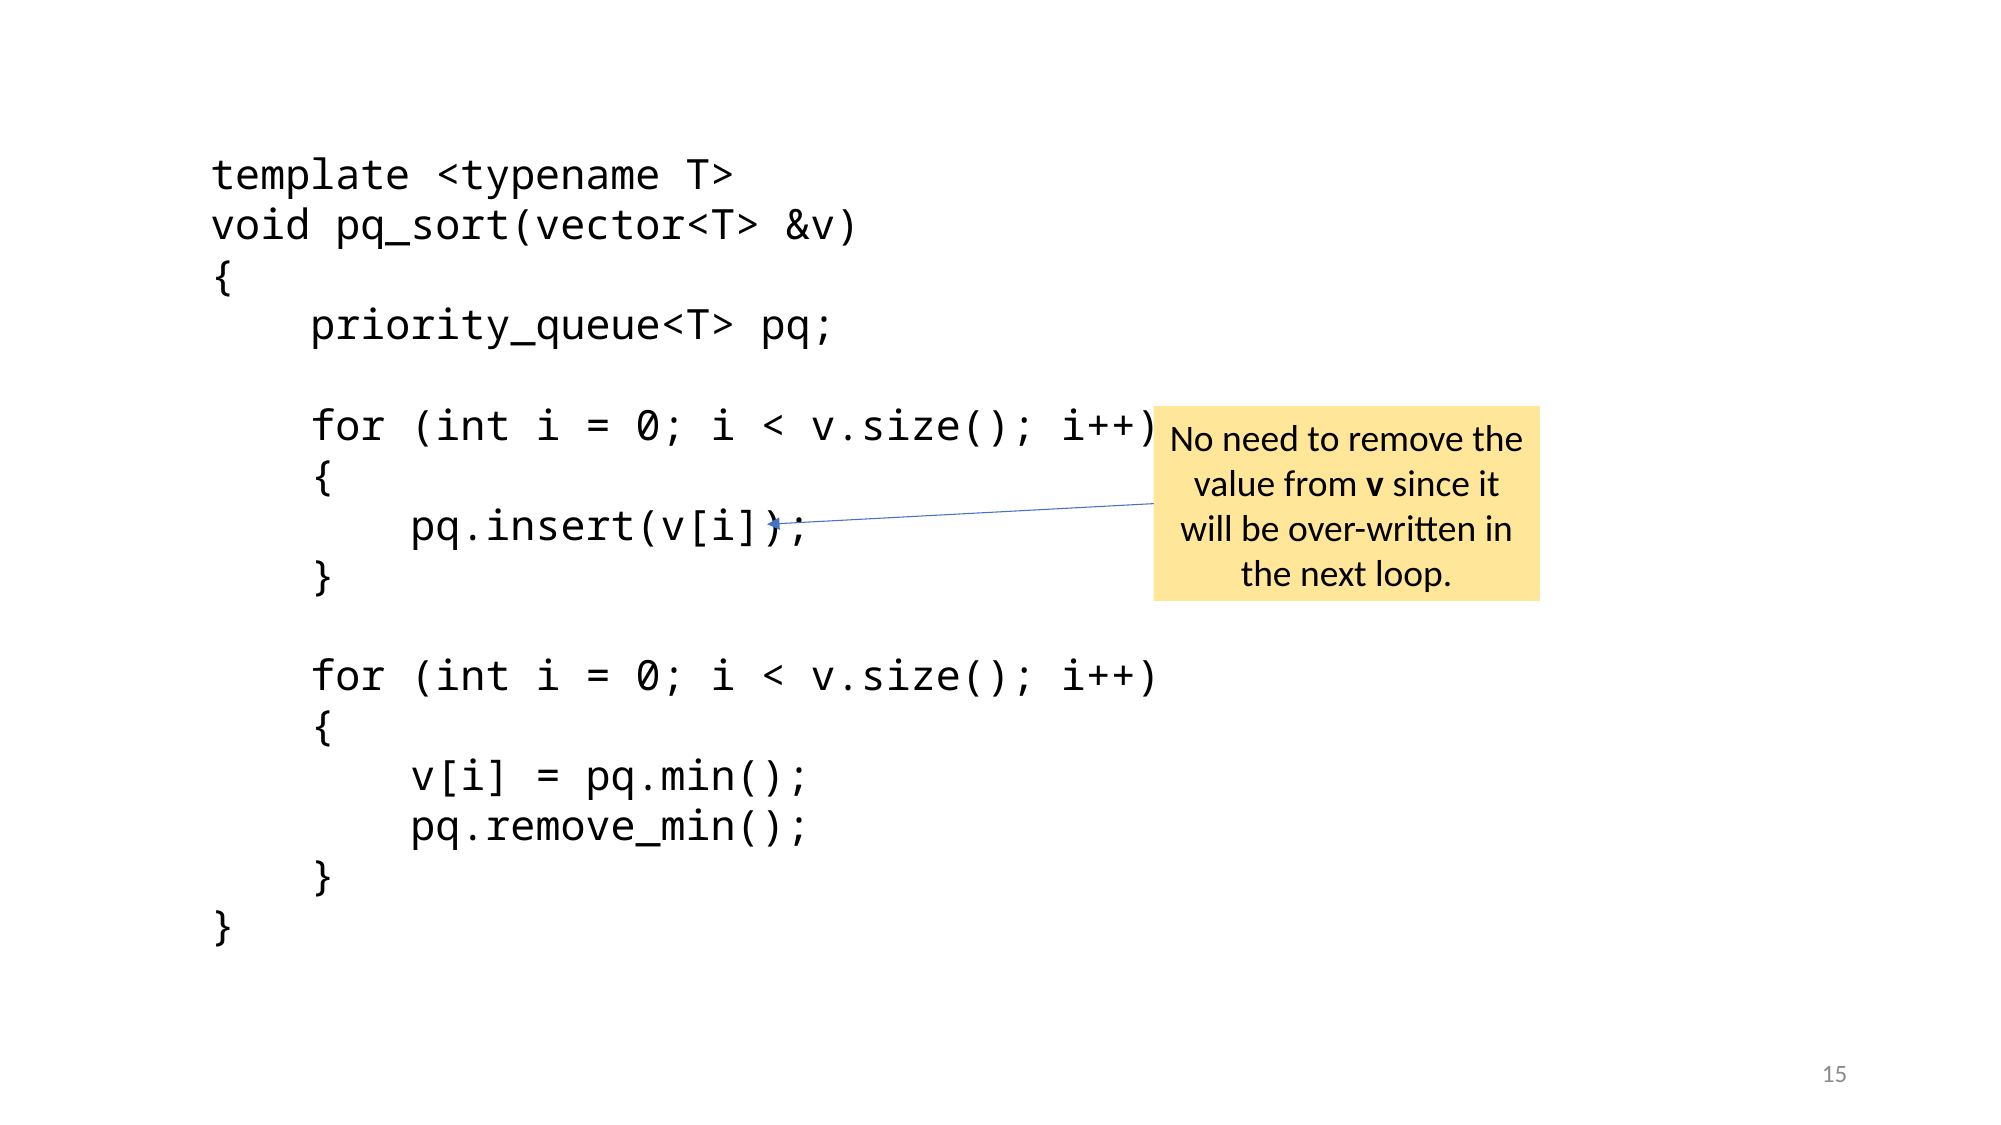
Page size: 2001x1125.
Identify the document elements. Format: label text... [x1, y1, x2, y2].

slide_number 15 [1412, 1042, 1863, 1103]
text_box template <typename T> void pq_sort(vector<T> &v) { priority_queue<T> pq; for (int i = 0; i < v.size(); i++) { pq.insert(v[i]); } for (int i = 0; i < v.size(); i++) { v[i] = pq.min(); pq.remove_min(); } } [195, 140, 1196, 956]
text_box No need to remove the value from v since it will be over-written in the next loop. [1153, 406, 1540, 601]
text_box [767, 504, 1154, 525]
